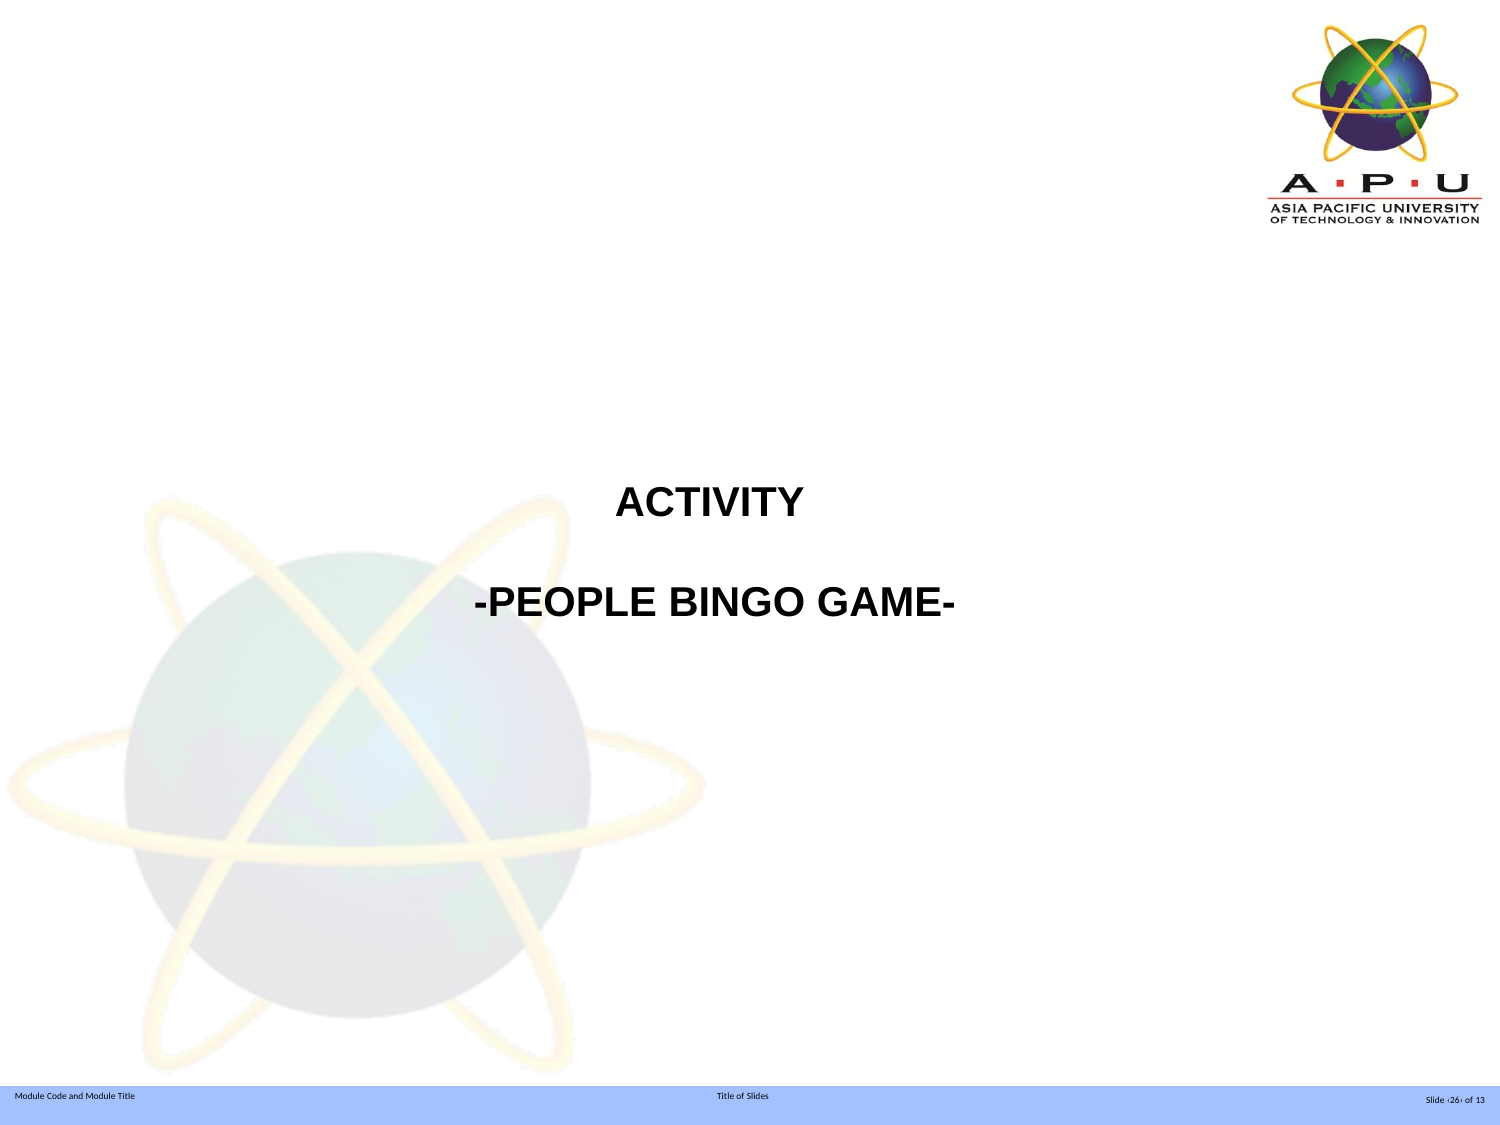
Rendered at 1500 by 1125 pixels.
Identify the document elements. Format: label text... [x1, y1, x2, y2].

footer Slide ‹26› of 13 [1024, 1086, 1500, 1125]
title ACTIVITY -PEOPLE BINGO GAME- [137, 362, 1293, 738]
picture [1251, 0, 1500, 249]
